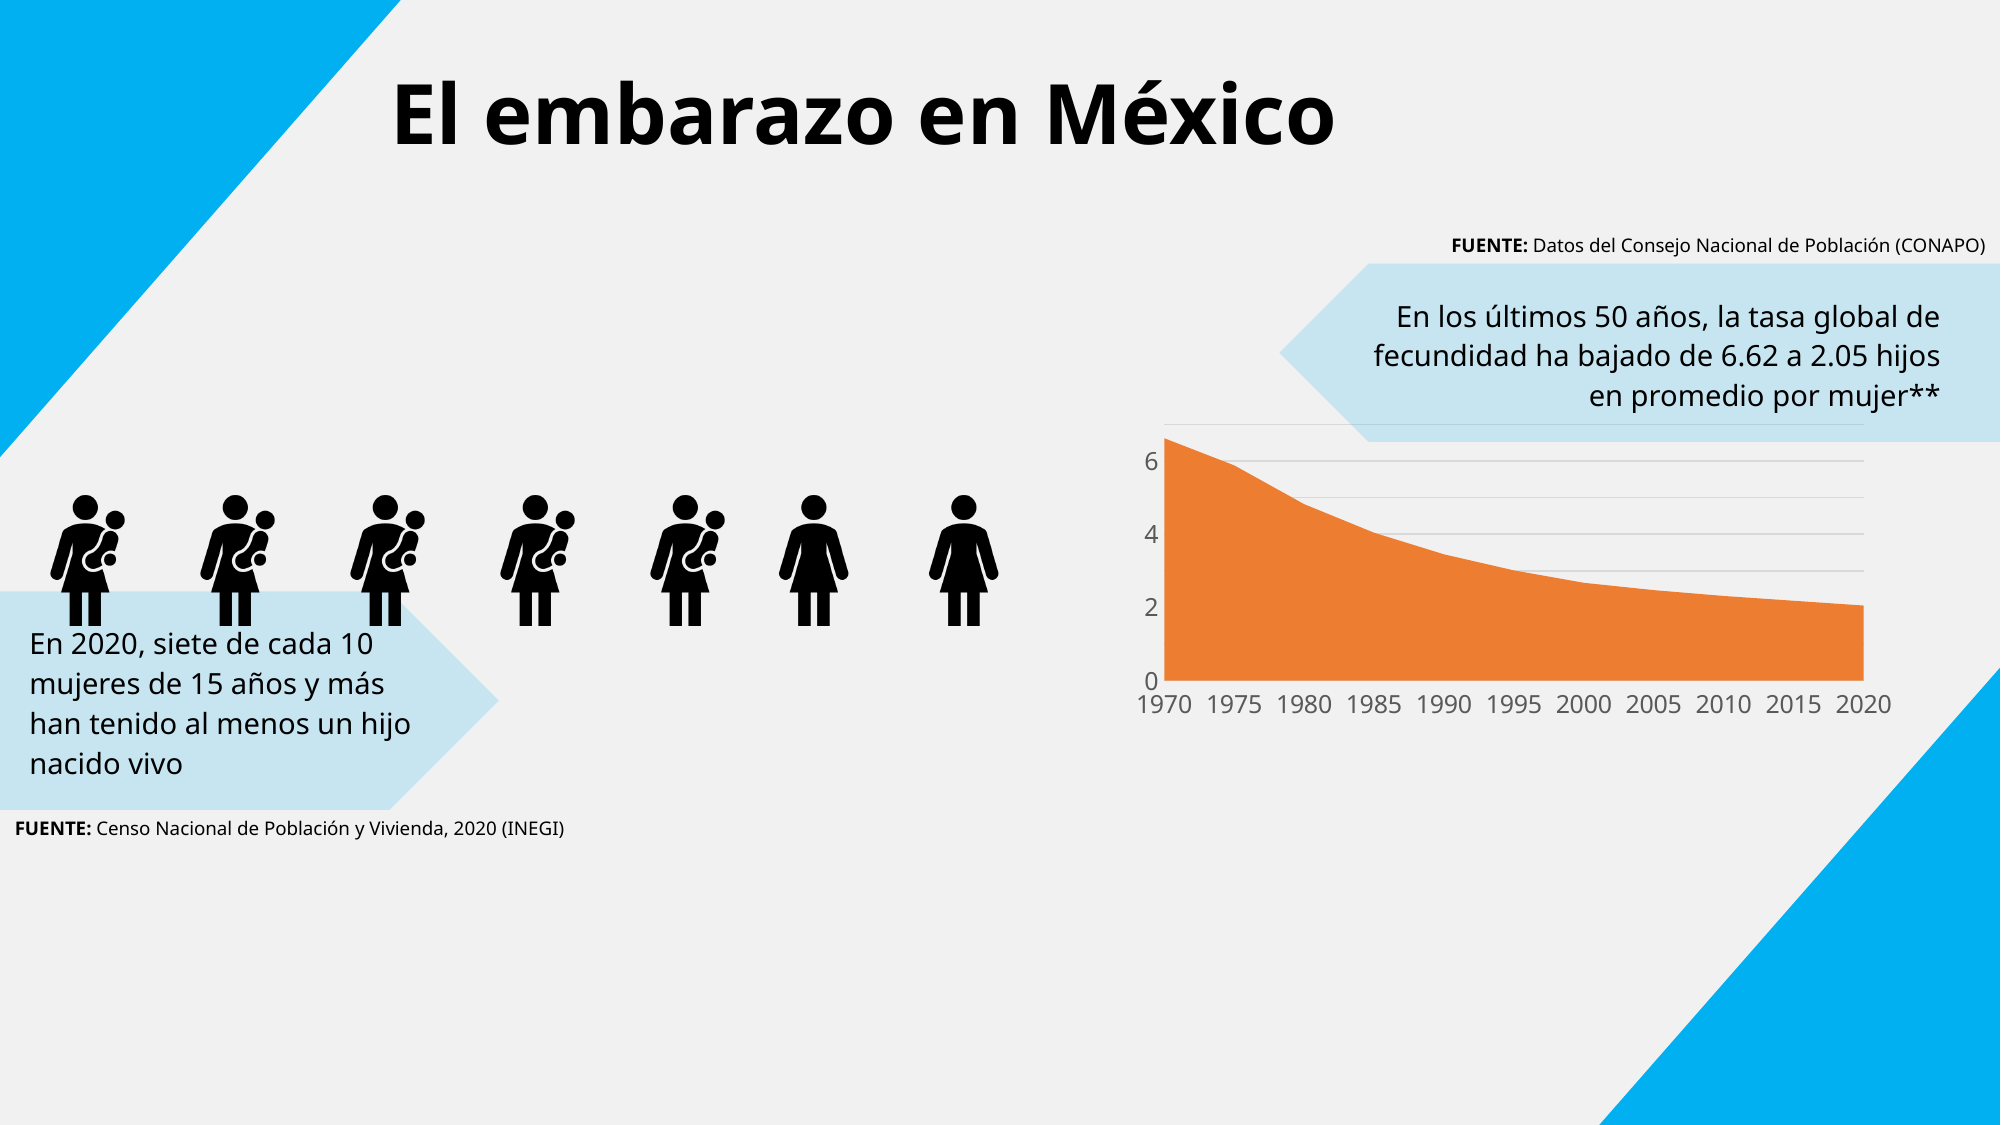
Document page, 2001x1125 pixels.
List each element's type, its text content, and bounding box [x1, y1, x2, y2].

title El embarazo en México [375, 0, 2000, 224]
chart [1120, 418, 1908, 728]
chart [0, 418, 1071, 699]
text_box FUENTE: Datos del Consejo Nacional de Población (CONAPO) [1353, 225, 2000, 264]
text_box En los últimos 50 años, la tasa global de fecundidad ha bajado de 6.62 a 2.05 hijos en promedio por mujer** [1279, 264, 2000, 442]
text_box FUENTE: Censo Nacional de Población y Vivienda, 2020 (INEGI) [0, 808, 631, 847]
text_box En 2020, siete de cada 10 mujeres de 15 años y más han tenido al menos un hijo nacido vivo [0, 699, 499, 808]
